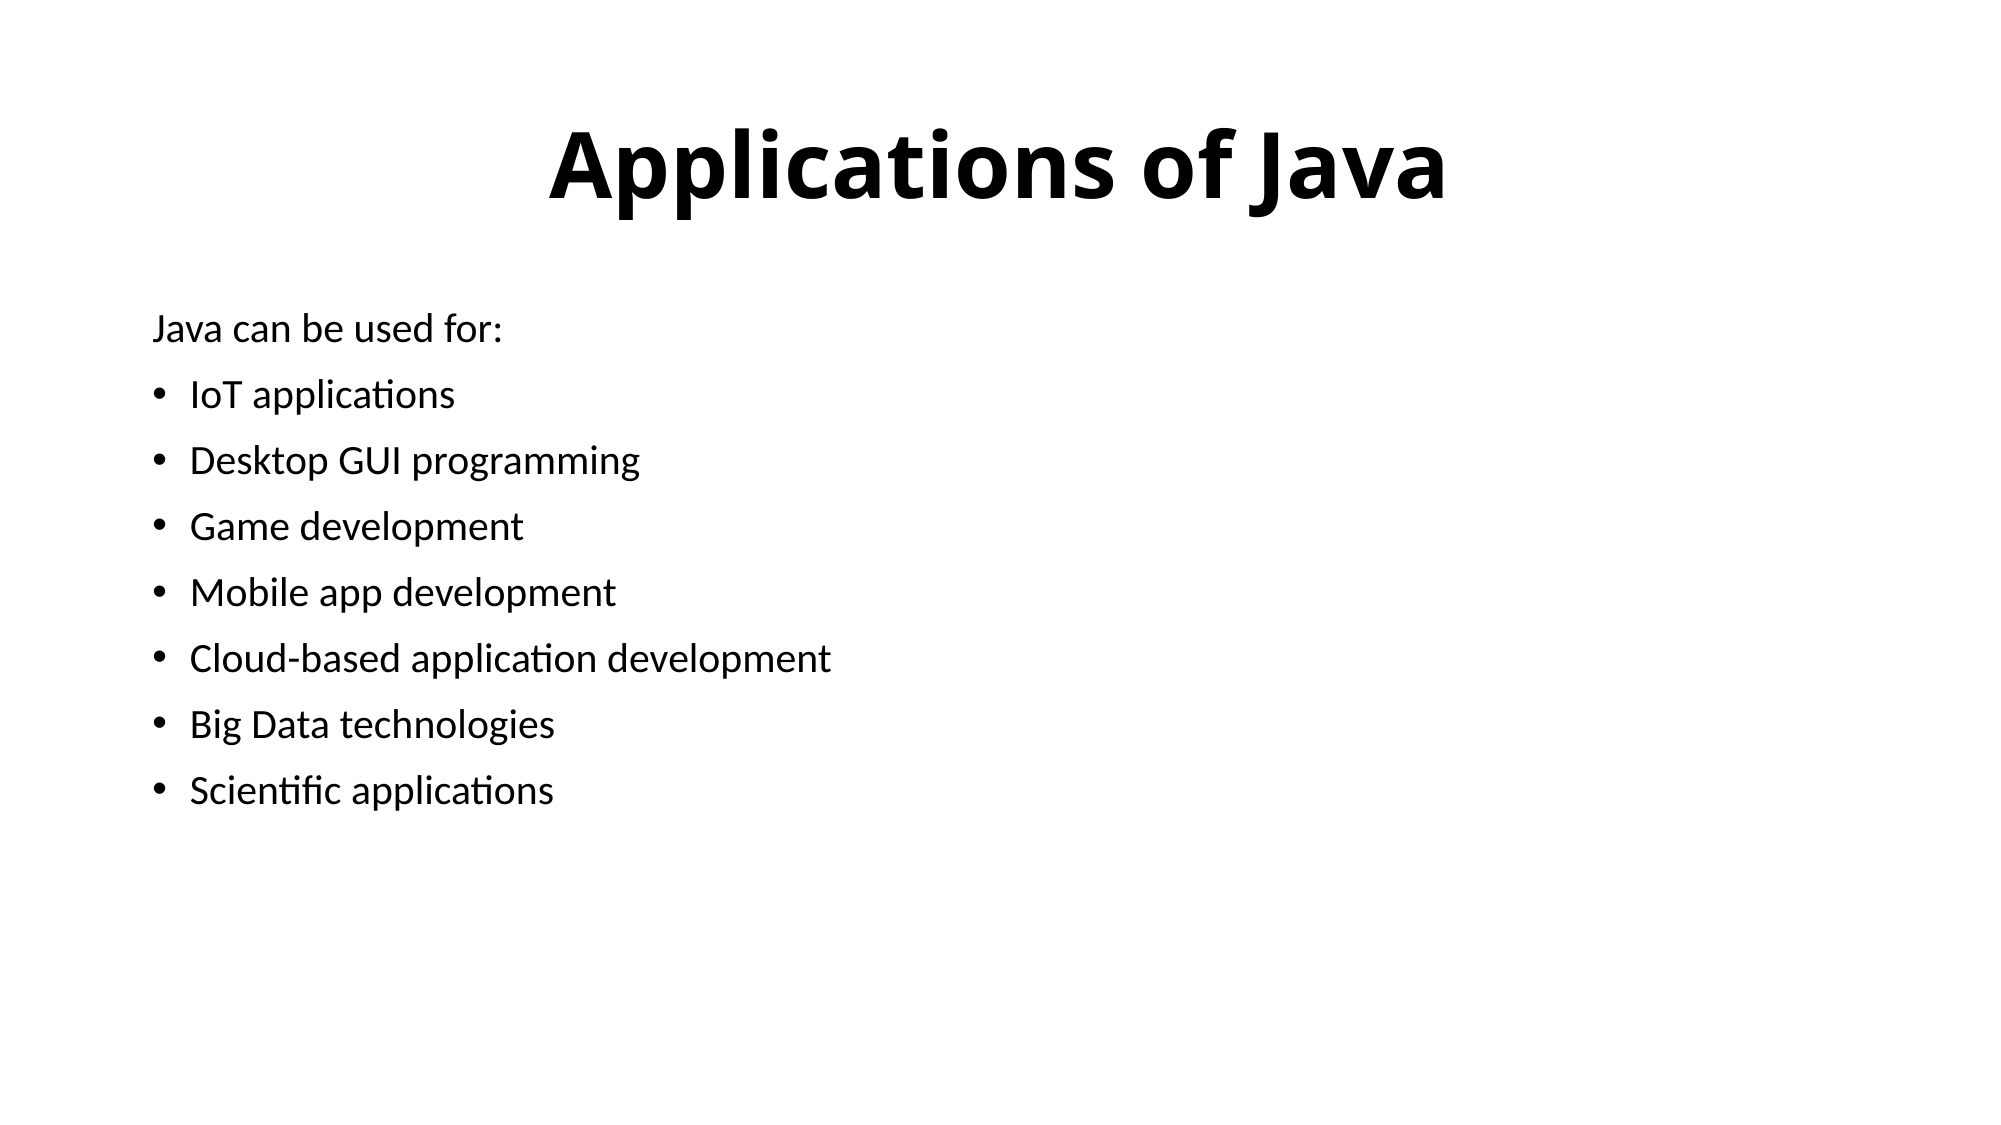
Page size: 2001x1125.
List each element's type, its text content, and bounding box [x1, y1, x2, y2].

list Java can be used for: IoT applications Desktop GUI programming Game development Mobile app development Cloud-based application development Big Data technologies Scientific applications [137, 299, 1863, 1014]
title Applications of Java [137, 59, 1863, 278]
